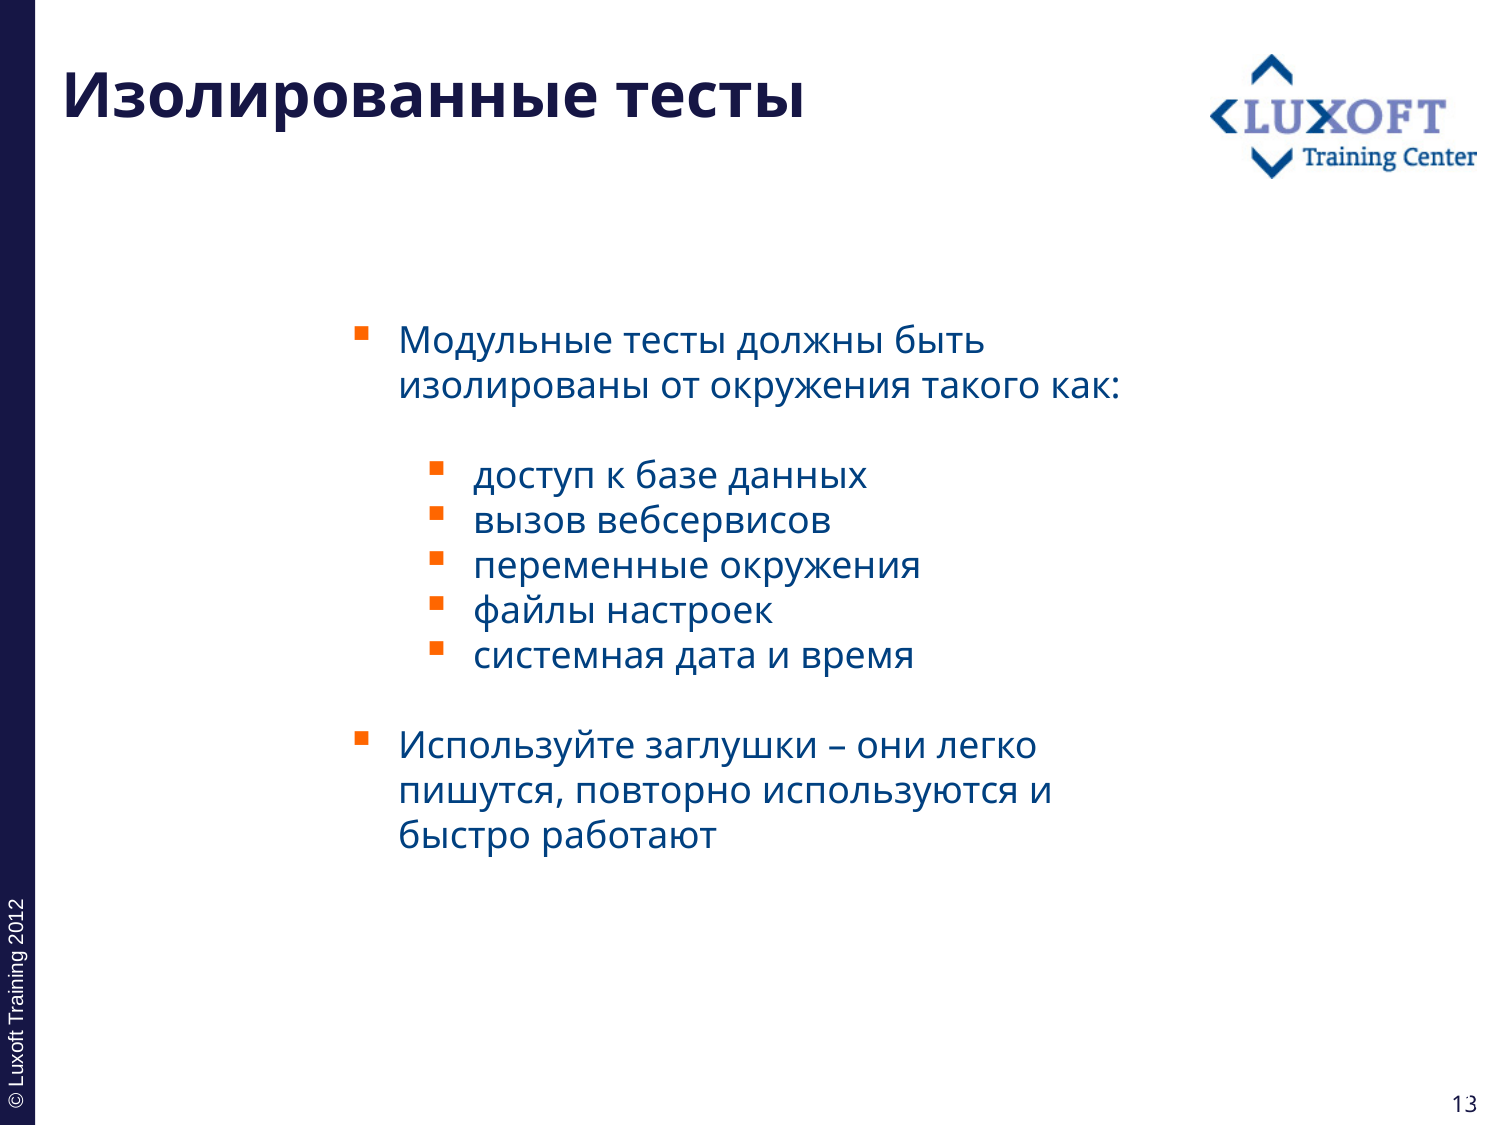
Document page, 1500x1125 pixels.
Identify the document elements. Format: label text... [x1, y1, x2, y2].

title Изолированные тесты [46, 20, 1397, 165]
picture [1210, 54, 1477, 179]
text_box Модульные тесты должны быть изолированы от окружения такого как: доступ к базе данных вызов вебсервисов переменные окружения файлы настроек системная дата и время Используйте заглушки – они легко пишутся, повторно используются и быстро работают [335, 292, 1160, 872]
